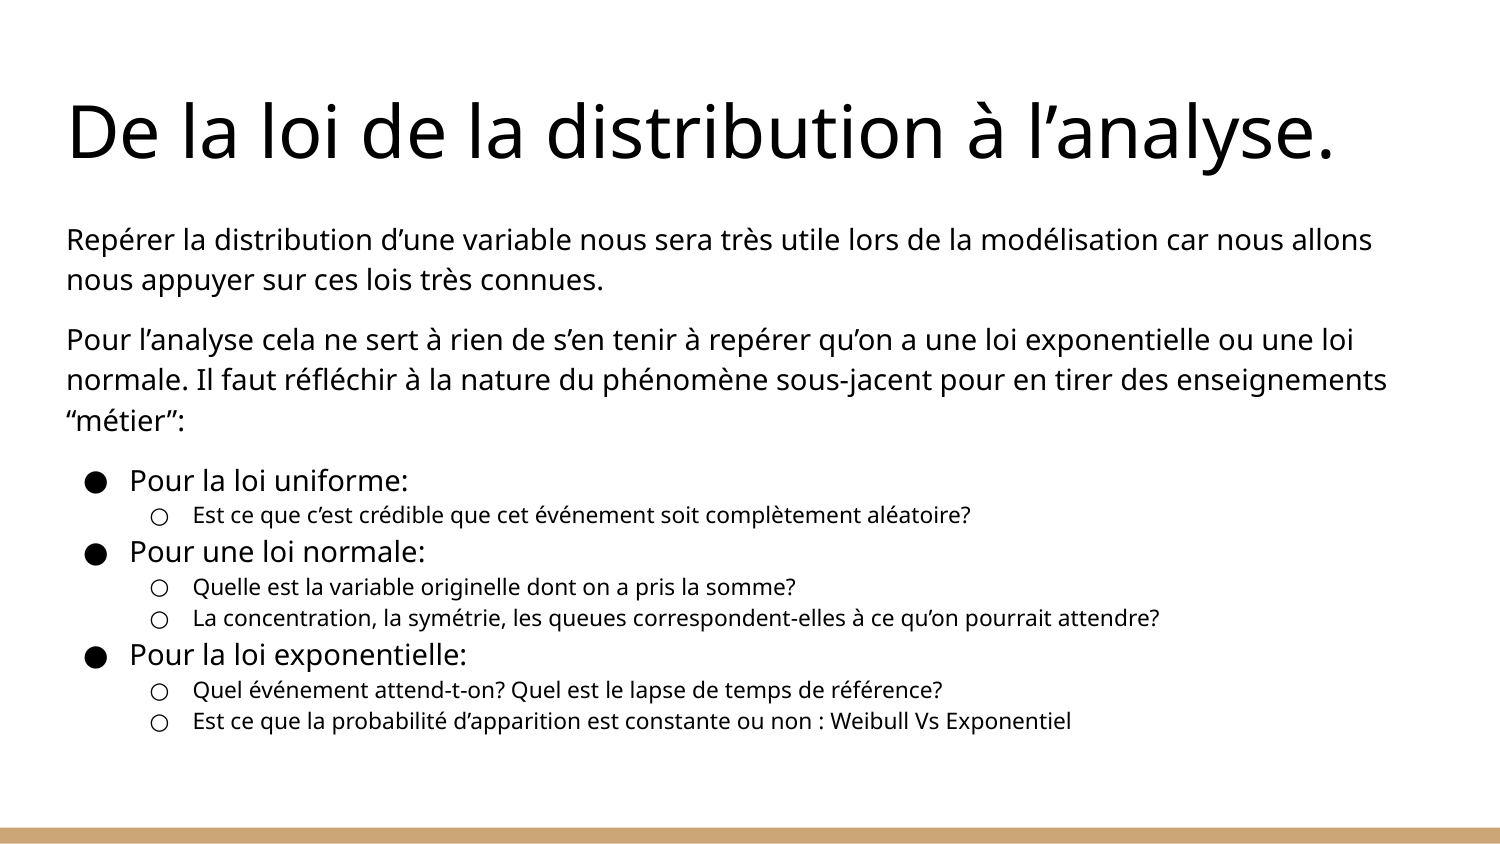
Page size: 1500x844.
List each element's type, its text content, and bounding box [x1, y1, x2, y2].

list Repérer la distribution d’une variable nous sera très utile lors de la modélisation car nous allons nous appuyer sur ces lois très connues. Pour l’analyse cela ne sert à rien de s’en tenir à repérer qu’on a une loi exponentielle ou une loi normale. Il faut réfléchir à la nature du phénomène sous-jacent pour en tirer des enseignements “métier”: Pour la loi uniforme: Est ce que c’est crédible que cet événement soit complètement aléatoire? Pour une loi normale: Quelle est la variable originelle dont on a pris la somme? La concentration, la symétrie, les queues correspondent-elles à ce qu’on pourrait attendre? Pour la loi exponentielle: Quel événement attend-t-on? Quel est le lapse de temps de référence? Est ce que la probabilité d’apparition est constante ou non : Weibull Vs Exponentiel [51, 200, 1449, 752]
title De la loi de la distribution à l’analyse. [51, 51, 1449, 189]
